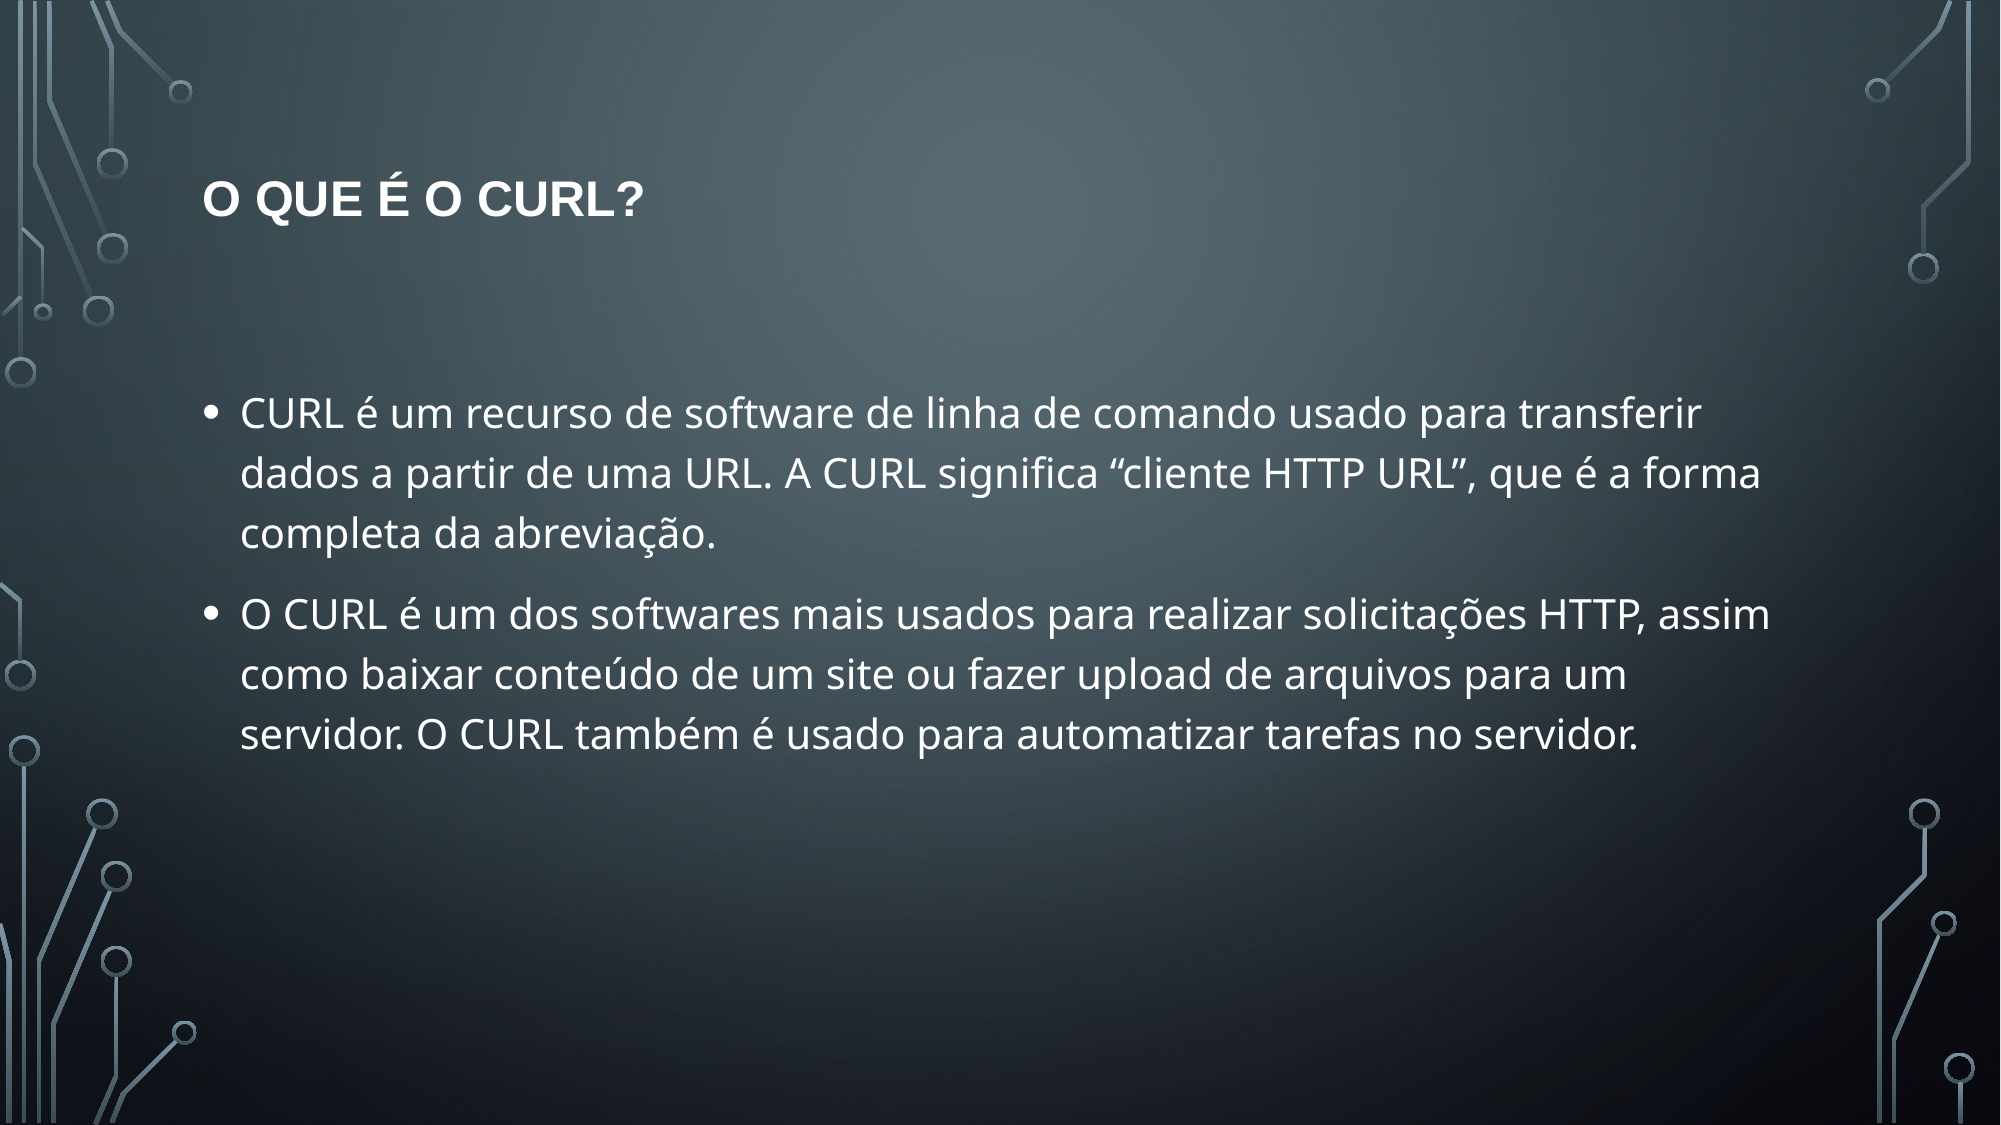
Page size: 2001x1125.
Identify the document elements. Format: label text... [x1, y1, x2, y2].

title O que é o Curl? [187, 101, 1813, 344]
list CURL é um recurso de software de linha de comando usado para transferir dados a partir de uma URL. A CURL significa “cliente HTTP URL”, que é a forma completa da abreviação. O CURL é um dos softwares mais usados ​​para realizar solicitações HTTP, assim como baixar conteúdo de um site ou fazer upload de arquivos para um servidor. O CURL também é usado para automatizar tarefas no servidor. [187, 369, 1813, 950]
